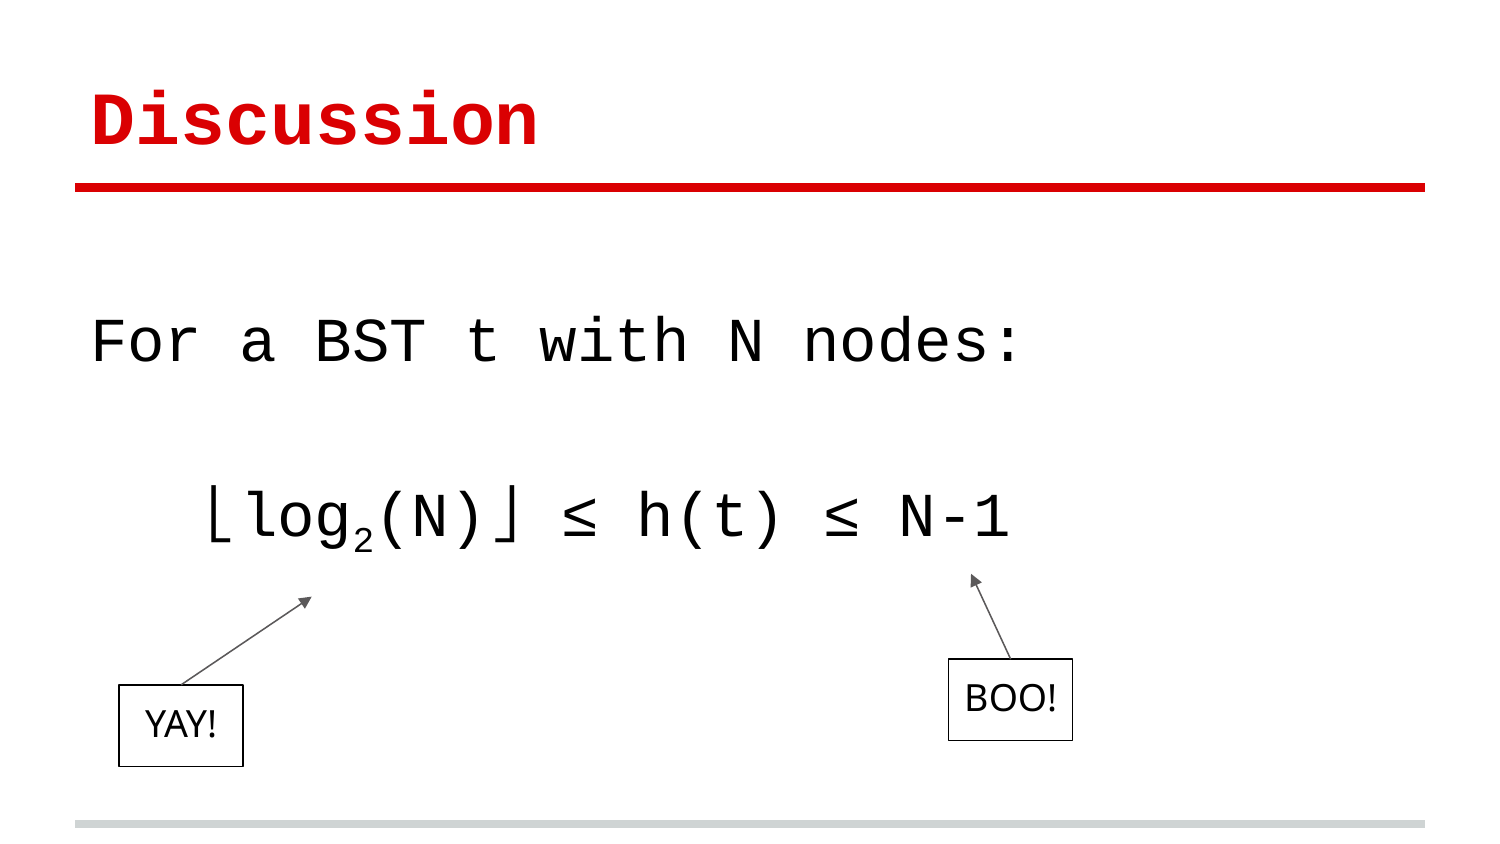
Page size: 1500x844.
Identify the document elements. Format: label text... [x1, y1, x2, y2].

title Discussion [75, 33, 1425, 175]
list For a BST t with N nodes: ⌊log2(N)⌋ ≤ h(t) ≤ N-1 [75, 196, 1425, 808]
text_box YAY! [119, 684, 244, 767]
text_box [180, 596, 312, 686]
text_box BOO! [948, 659, 1073, 741]
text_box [970, 573, 1011, 660]
